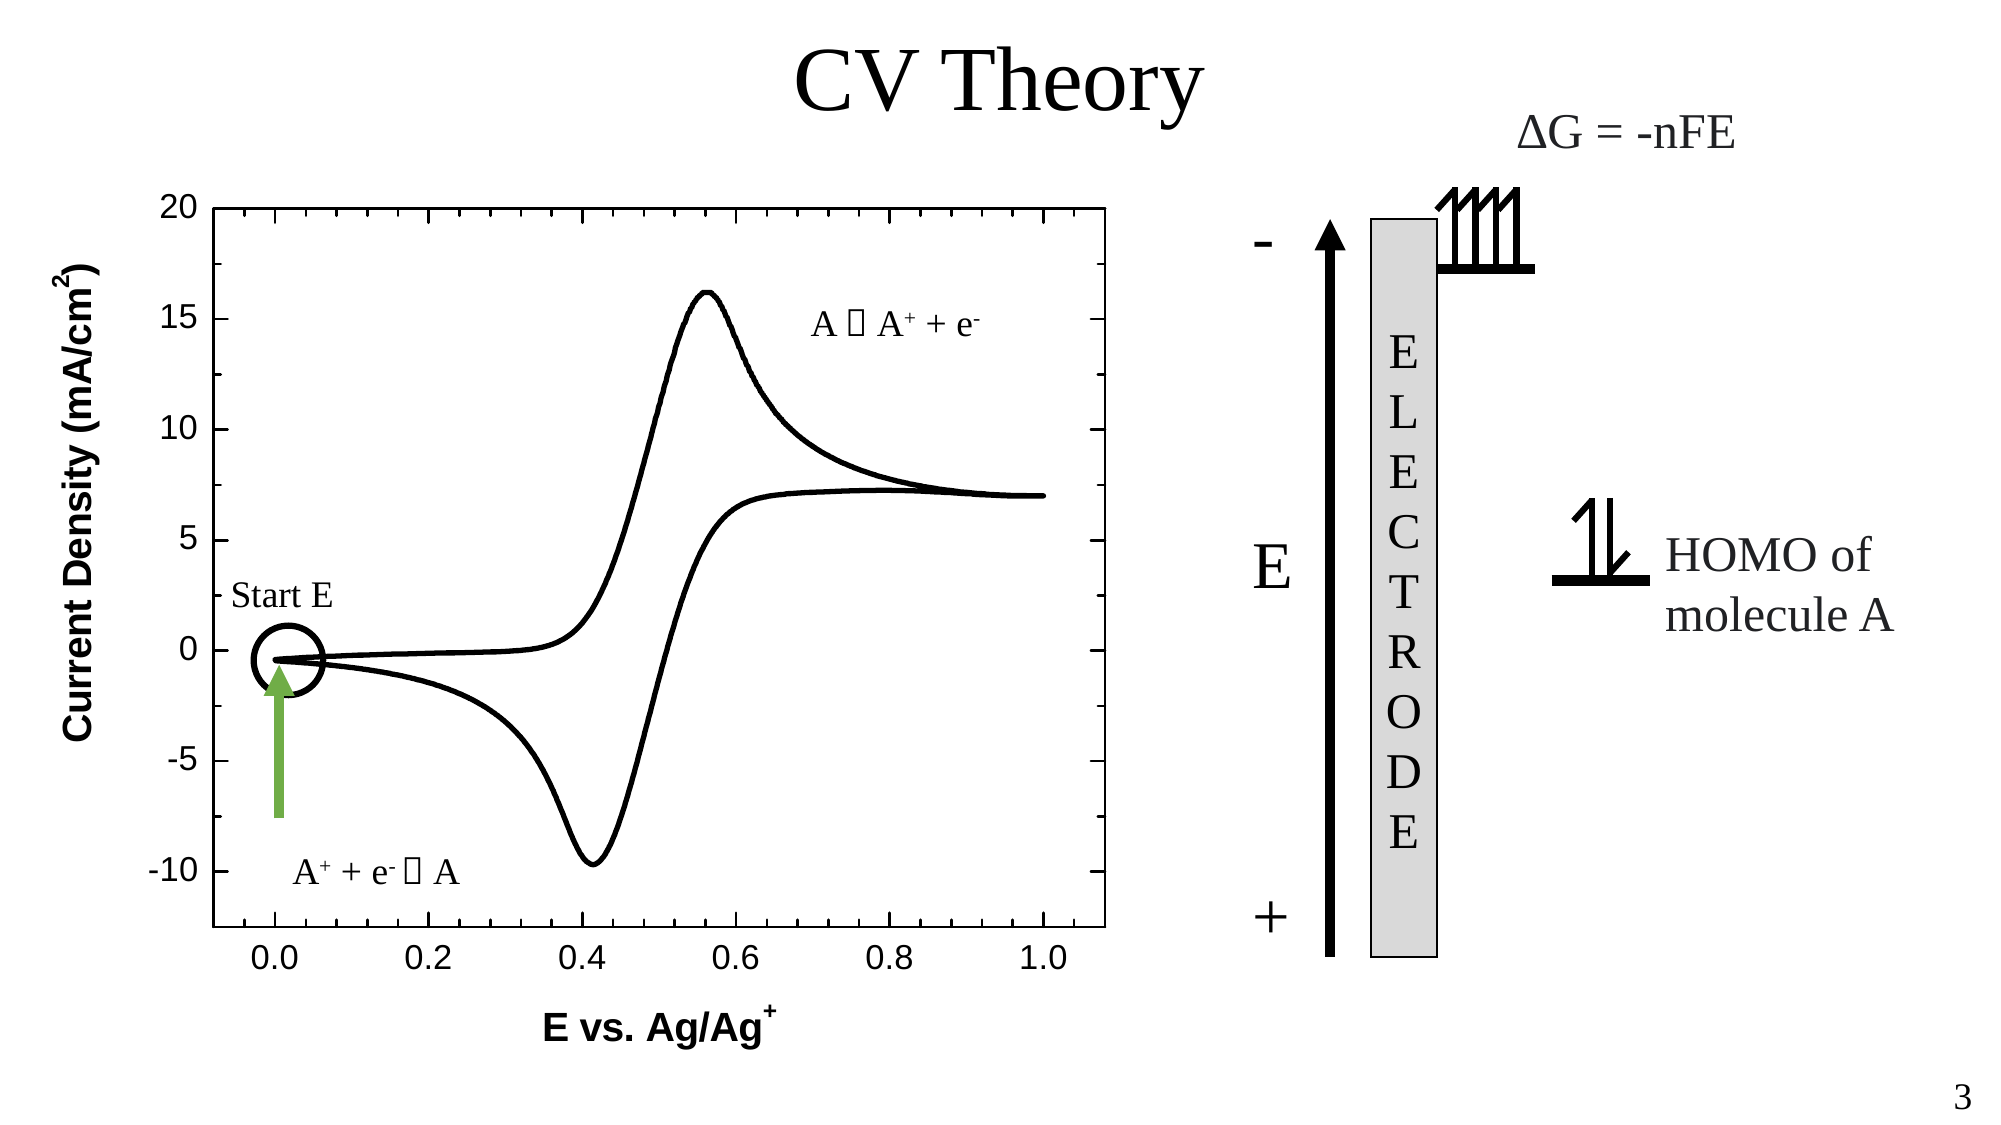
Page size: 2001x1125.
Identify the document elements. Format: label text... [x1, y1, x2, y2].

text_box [1573, 497, 1592, 576]
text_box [1436, 186, 1455, 265]
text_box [1477, 186, 1496, 265]
text_box - [1238, 186, 1304, 282]
picture [0, 119, 1171, 1125]
text_box ∆G = -nFE [1502, 90, 1781, 166]
title CV Theory [137, 14, 1863, 147]
text_box + [1237, 865, 1304, 961]
text_box HOMO of molecule A [1650, 514, 1929, 650]
text_box E [1237, 514, 1304, 610]
text_box 3 [1938, 1064, 2000, 1125]
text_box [1457, 186, 1476, 265]
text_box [1498, 186, 1517, 265]
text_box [1610, 497, 1629, 576]
text_box ELECTRODE [1370, 218, 1438, 958]
